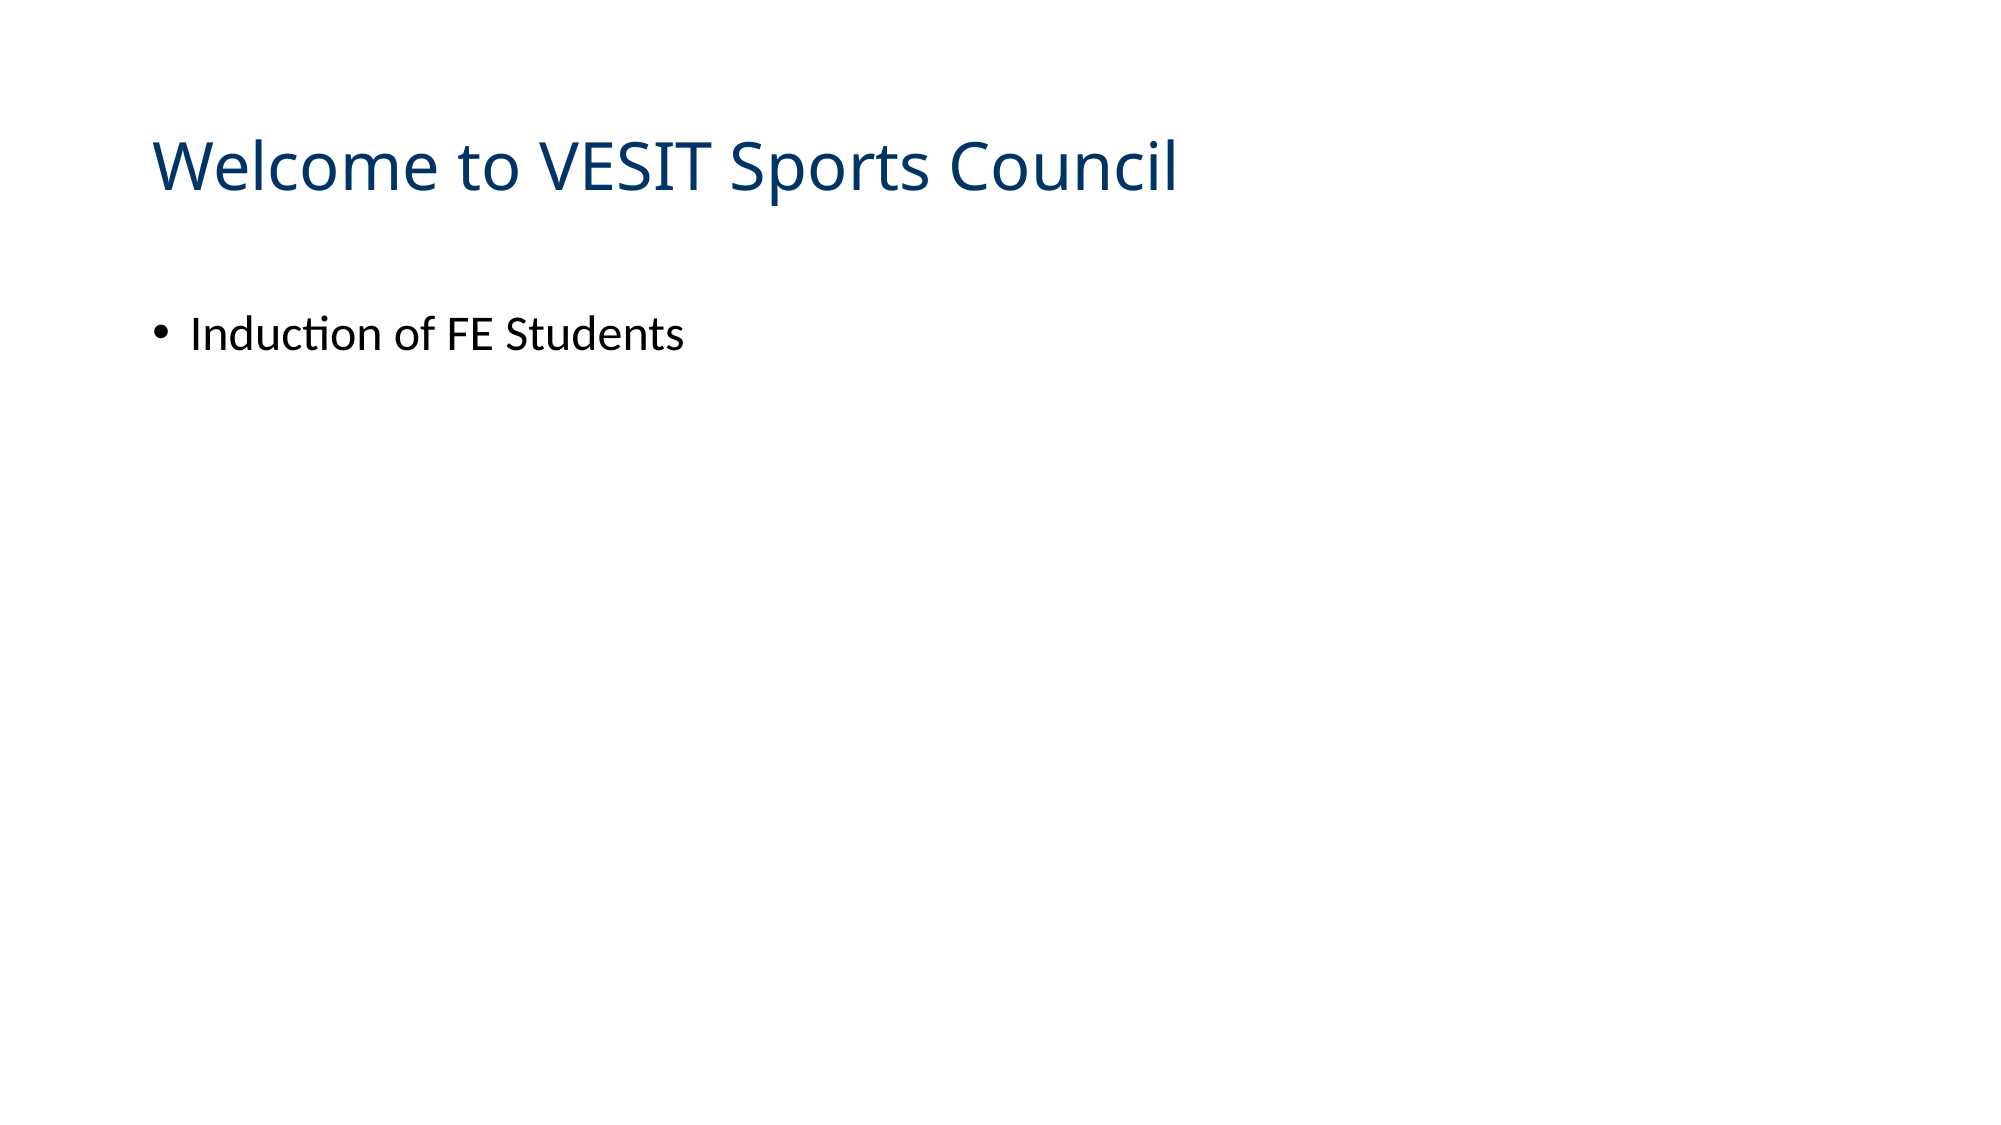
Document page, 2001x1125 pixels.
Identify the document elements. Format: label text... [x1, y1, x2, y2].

list Induction of FE Students [137, 299, 1863, 1014]
title Welcome to VESIT Sports Council [137, 59, 1863, 278]
